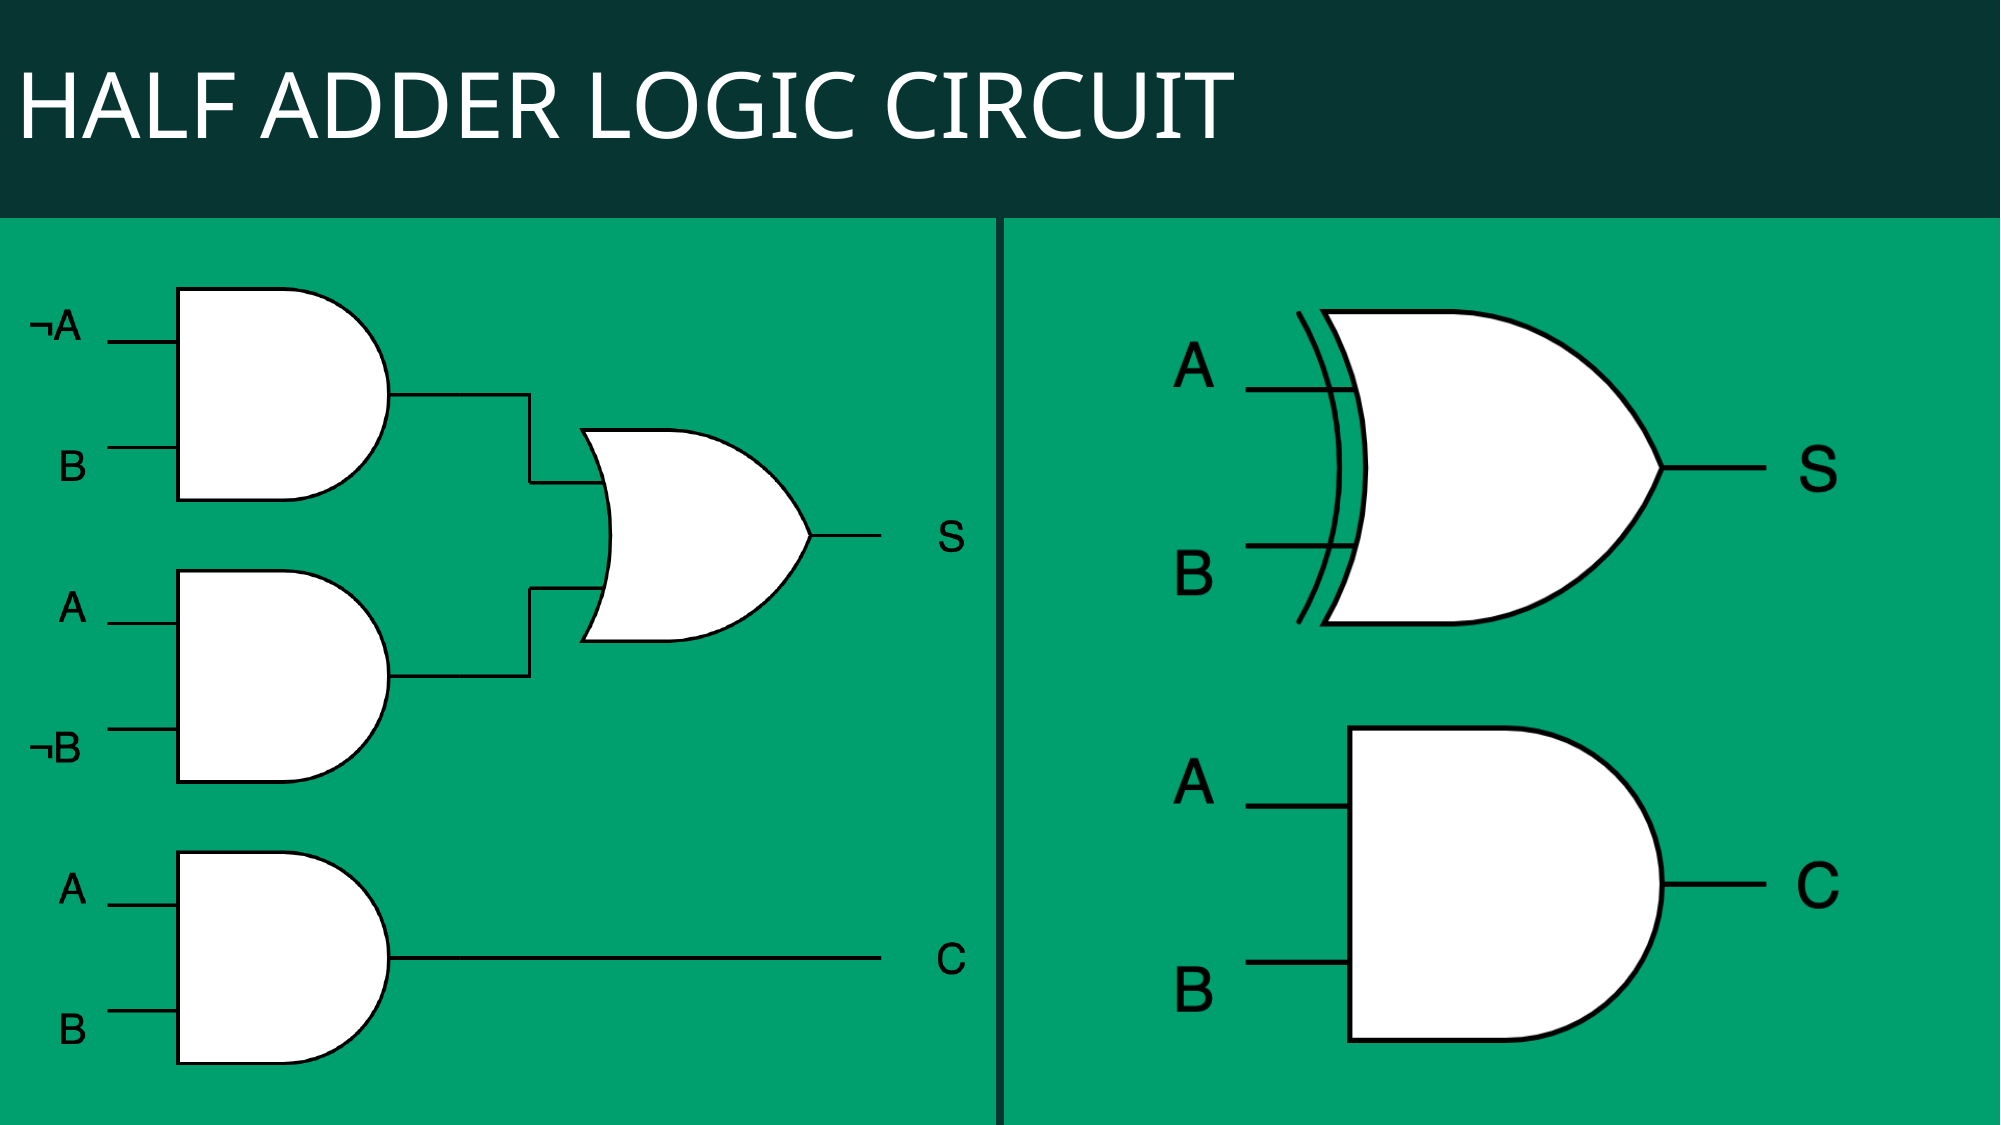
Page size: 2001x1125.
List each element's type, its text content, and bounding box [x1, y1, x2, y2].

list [0, 287, 988, 1065]
title Half Adder Logic Circuit [0, 0, 2000, 218]
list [1139, 309, 1873, 1043]
